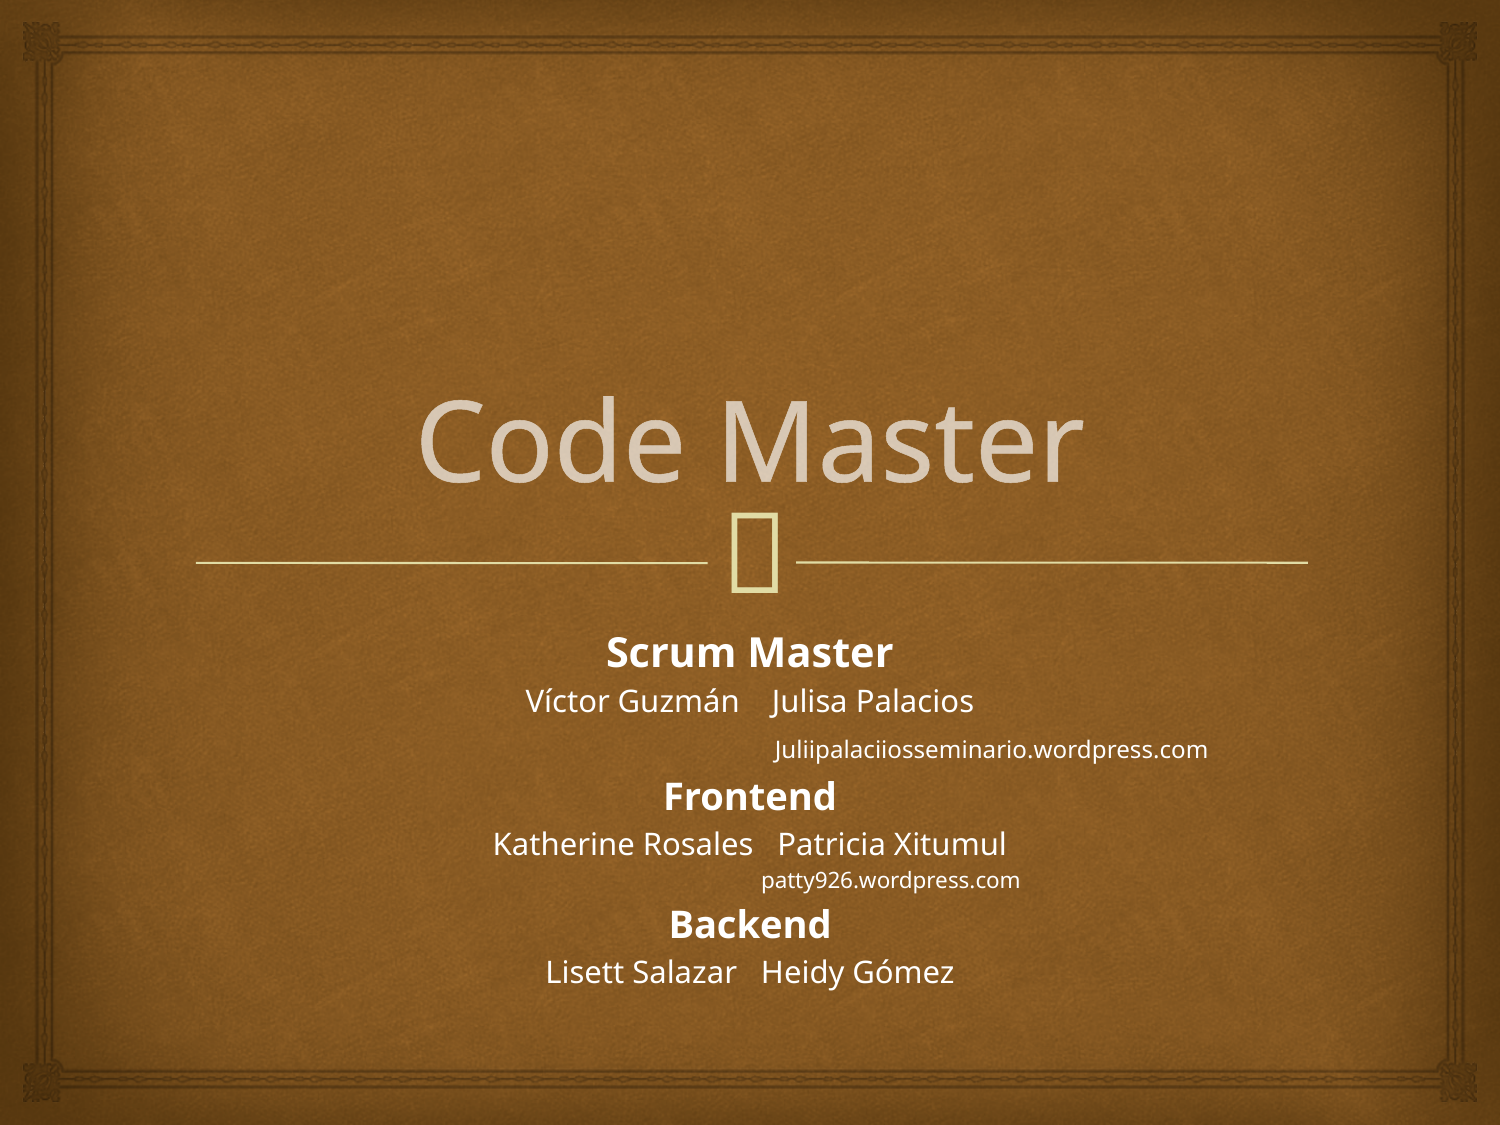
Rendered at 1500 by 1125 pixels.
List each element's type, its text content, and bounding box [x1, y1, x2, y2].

subtitle Scrum Master Víctor Guzmán Julisa Palacios Juliipalaciiosseminario.wordpress.com Frontend Katherine Rosales Patricia Xitumul patty926.wordpress.com Backend Lisett Salazar Heidy Gómez [225, 618, 1275, 1000]
picture [0, 0, 1500, 1125]
title Code Master [194, 227, 1306, 512]
